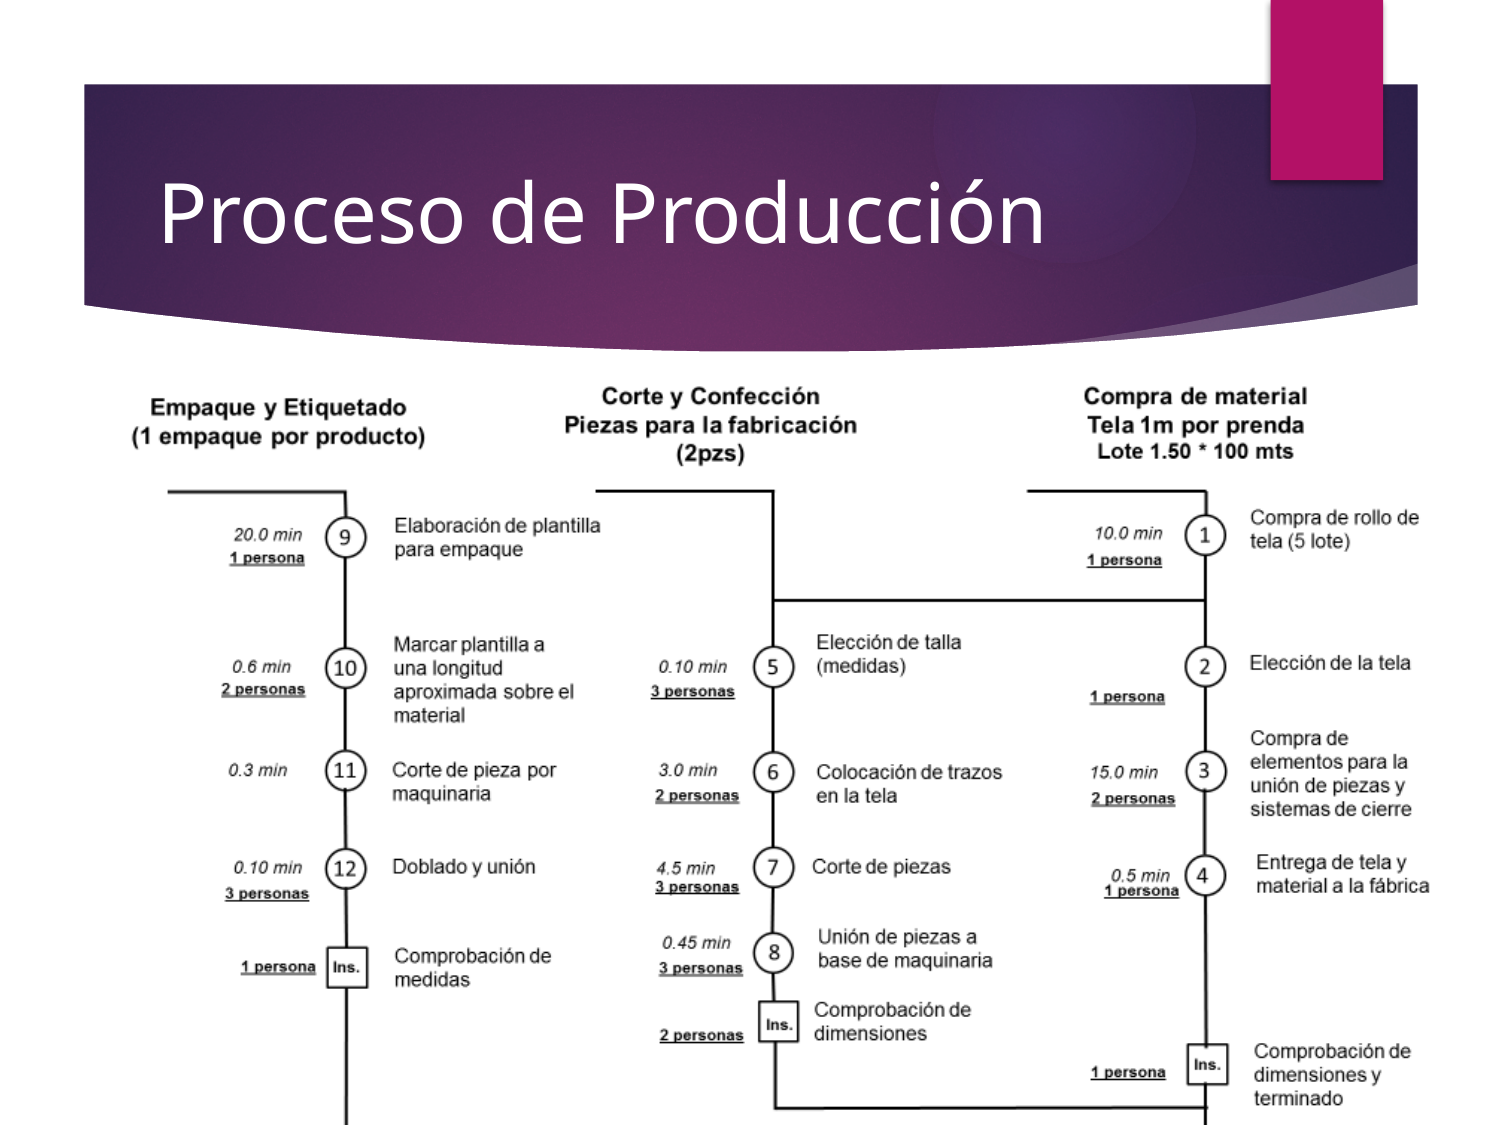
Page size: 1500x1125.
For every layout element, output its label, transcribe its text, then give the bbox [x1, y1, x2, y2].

picture [70, 360, 1481, 1125]
title Proceso de Producción [142, 152, 1183, 269]
